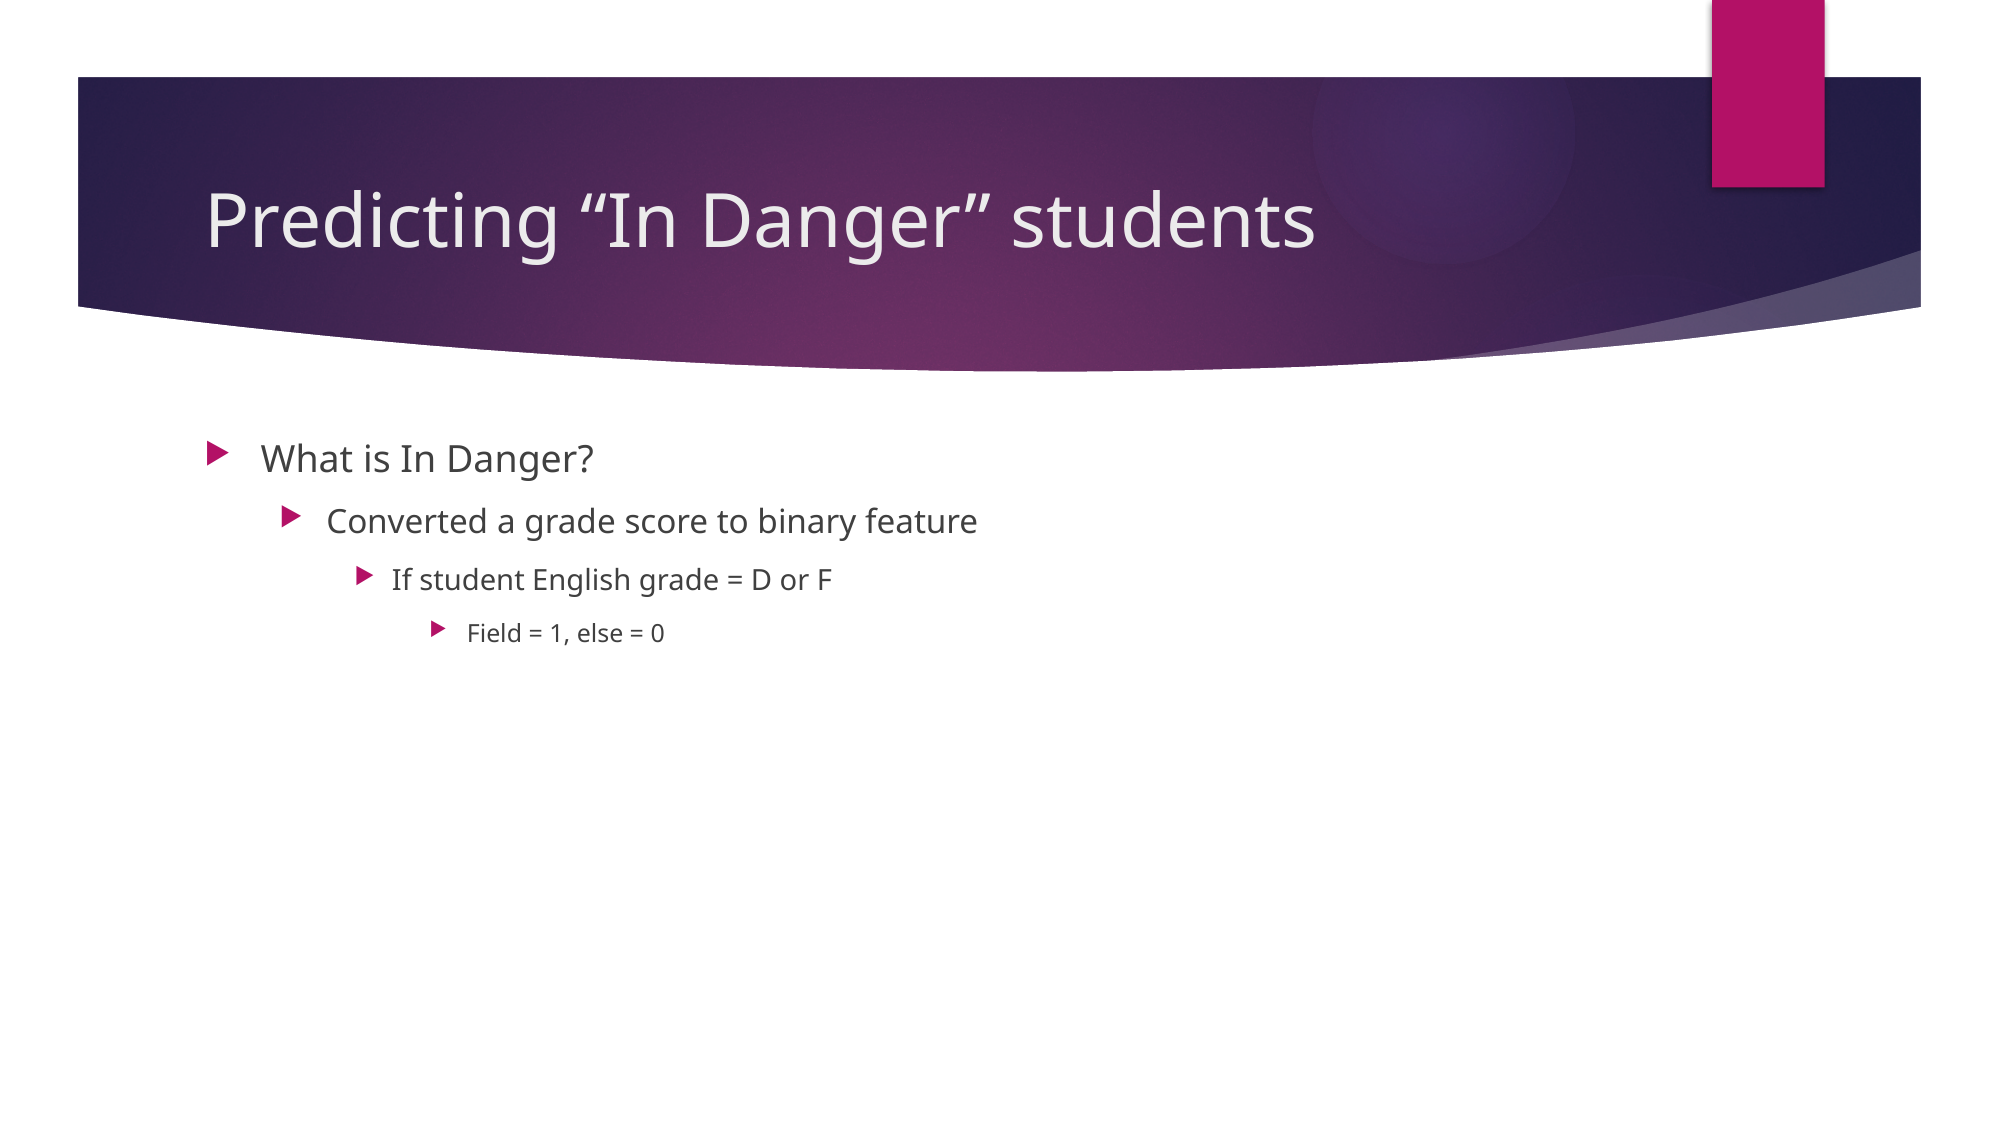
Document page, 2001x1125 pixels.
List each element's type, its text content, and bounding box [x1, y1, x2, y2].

title Predicting “In Danger” students [189, 159, 1627, 276]
list What is In Danger? Converted a grade score to binary feature If student English grade = D or F Field = 1, else = 0 [189, 427, 1638, 988]
